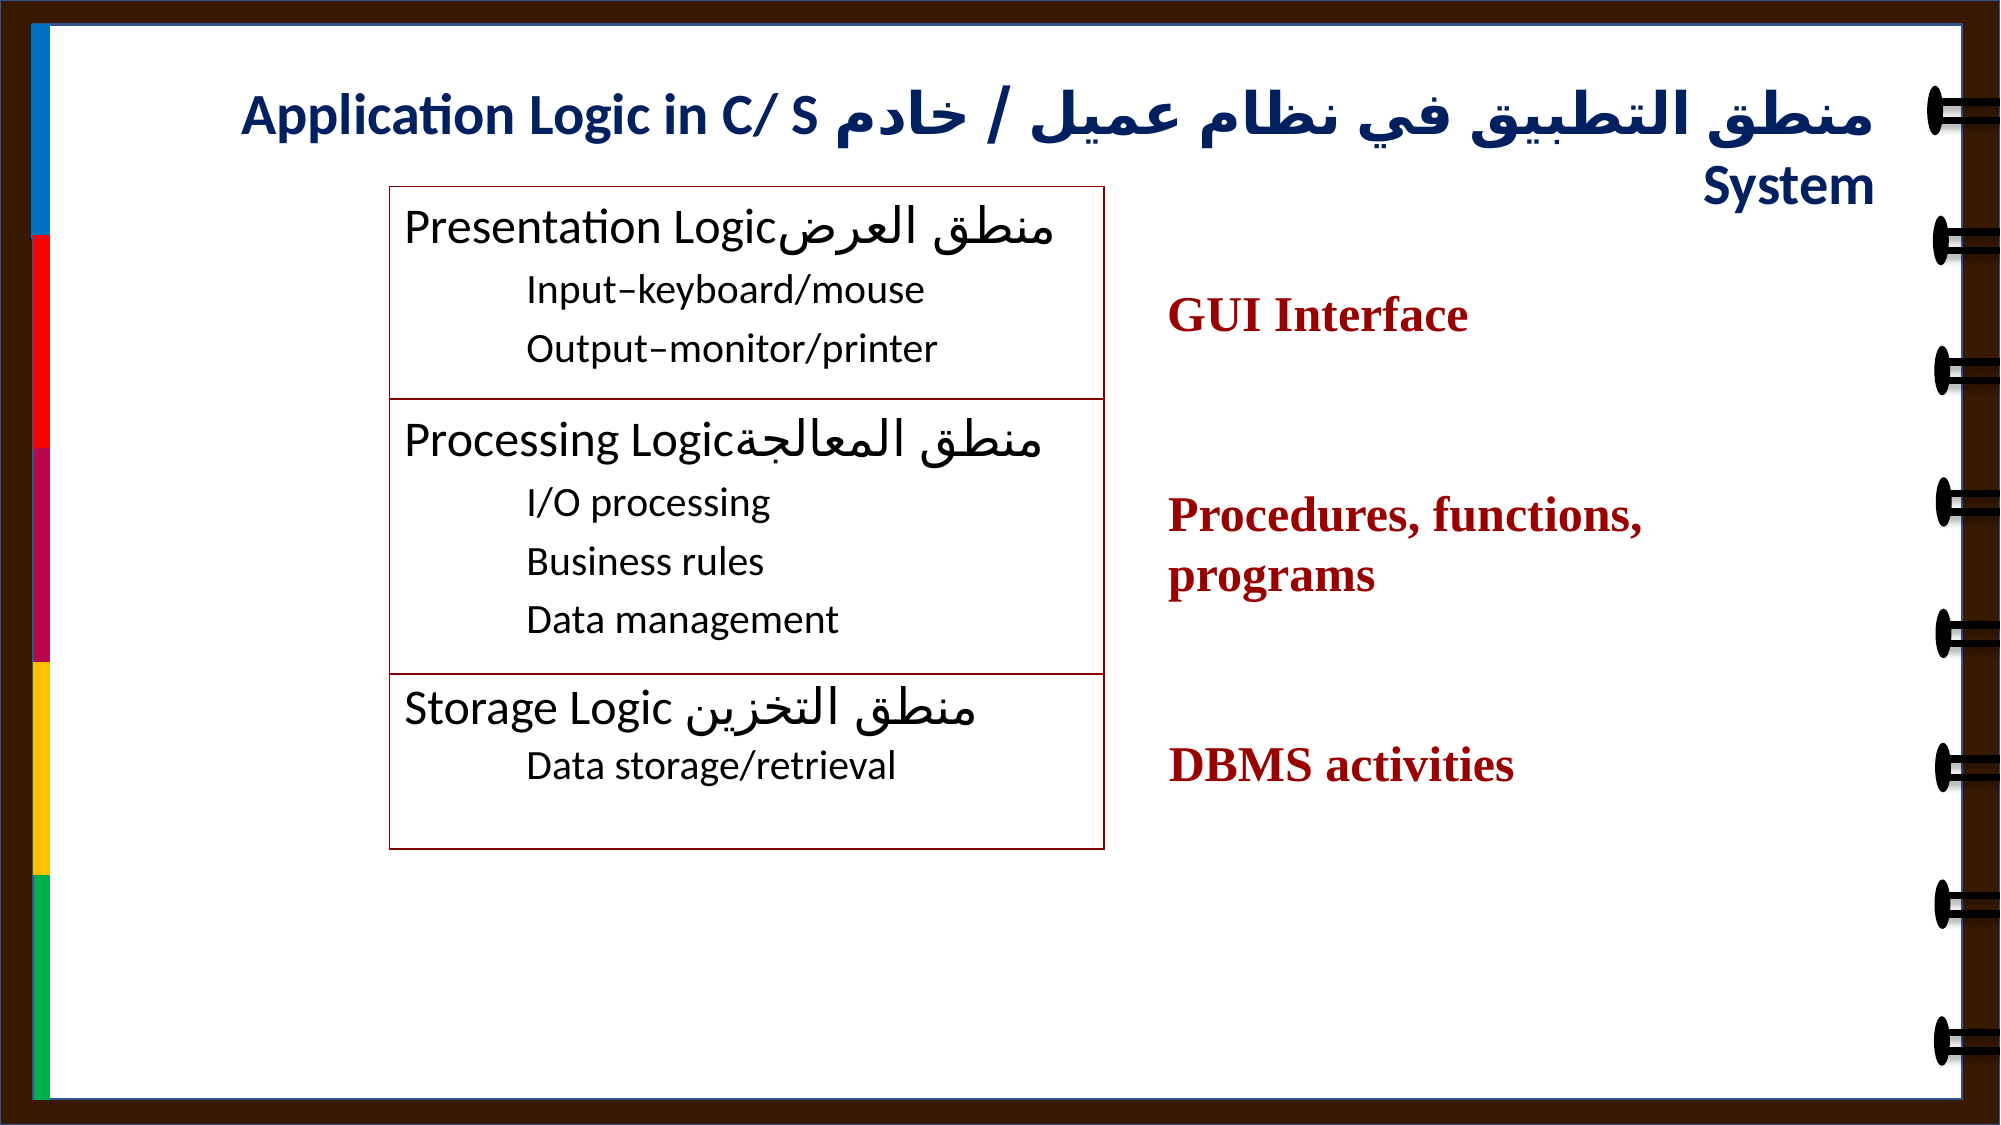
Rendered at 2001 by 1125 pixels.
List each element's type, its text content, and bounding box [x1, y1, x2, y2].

text_box [32, 23, 1963, 1100]
text_box [34, 448, 50, 662]
text_box [1932, 215, 1948, 254]
text_box [0, 0, 2000, 1125]
text_box [34, 875, 50, 1100]
text_box [1941, 910, 2000, 918]
text_box [1934, 116, 2000, 125]
text_box DBMS activities [1153, 724, 1543, 799]
text_box [1942, 639, 2000, 648]
text_box Storage Logic منطق التخزين Data storage/retrieval [389, 674, 1105, 850]
text_box [1933, 1016, 1949, 1054]
text_box [1944, 891, 2000, 900]
text_box [1946, 489, 2000, 498]
text_box [1942, 508, 2000, 516]
text_box [1944, 358, 2000, 366]
text_box [1934, 345, 1950, 383]
text_box [1945, 621, 2000, 629]
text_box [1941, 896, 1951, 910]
text_box Procedures, functions, programs [1153, 474, 1658, 609]
text_box [1933, 101, 1943, 116]
text_box [1937, 98, 2000, 106]
text_box [1935, 477, 1951, 515]
text_box منطق التطبيق في نظام عميل / خادم Application Logic in C/ S System [89, 68, 1891, 224]
text_box Presentation Logicمنطق العرض Input–keyboard/mouse Output–monitor/printer [389, 186, 1105, 399]
text_box Processing Logicمنطق المعالجة I/O processing Business rules Data management [389, 399, 1105, 674]
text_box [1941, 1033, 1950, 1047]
text_box [1934, 879, 1950, 917]
text_box [1935, 608, 1951, 646]
text_box [1943, 494, 1952, 508]
text_box [1935, 742, 1950, 780]
text_box [33, 662, 50, 875]
text_box [1941, 773, 2000, 782]
text_box [33, 235, 50, 450]
text_box [1940, 1047, 2000, 1055]
text_box [1941, 758, 1951, 773]
text_box [1944, 1028, 2000, 1037]
text_box [31, 24, 50, 239]
text_box [1939, 246, 2000, 255]
text_box [1943, 228, 2000, 236]
text_box [1945, 755, 2000, 763]
text_box [1942, 625, 1952, 639]
text_box [1927, 85, 1942, 123]
text_box GUI Interface [1152, 274, 1484, 349]
text_box [1941, 376, 2000, 385]
